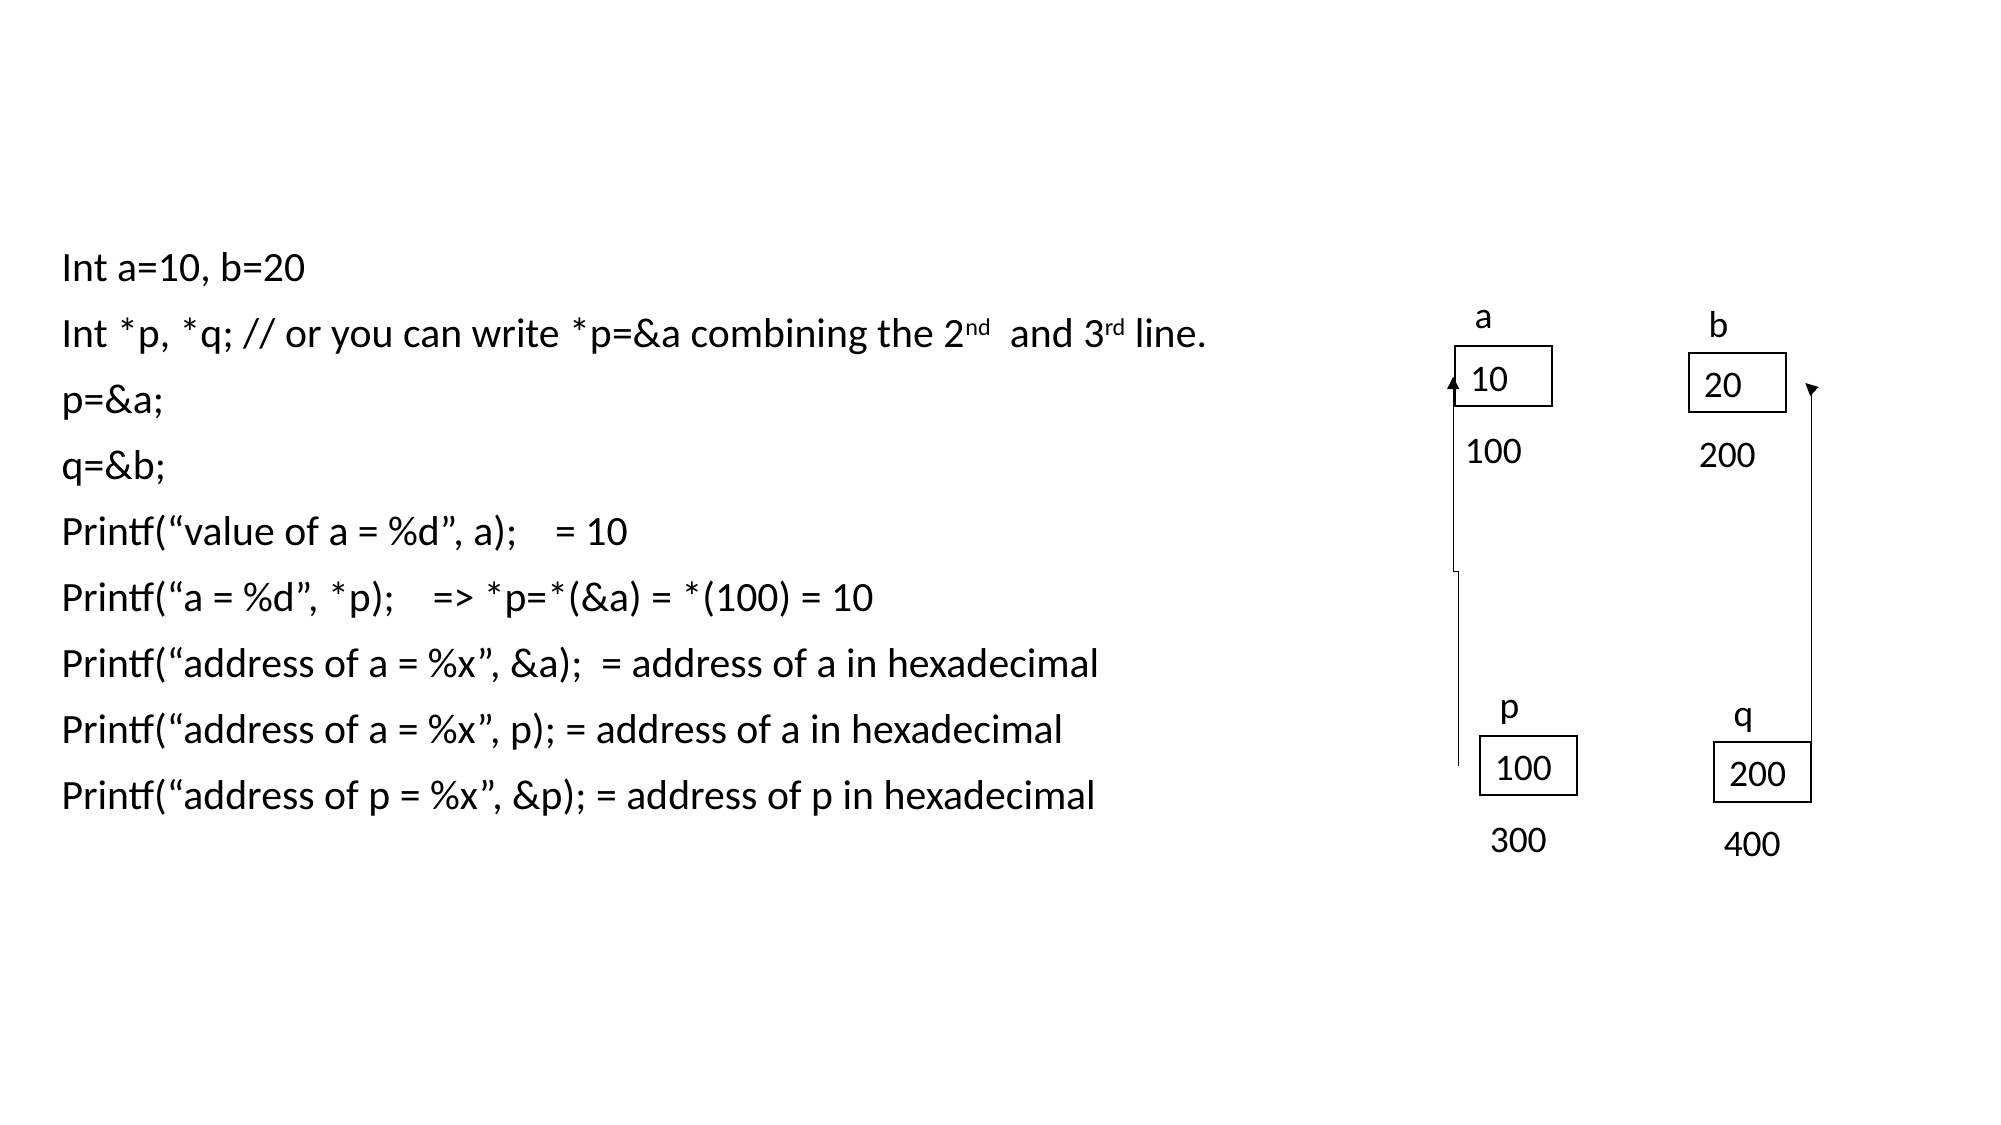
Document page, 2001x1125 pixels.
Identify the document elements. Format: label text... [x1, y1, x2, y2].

text_box 200 [1713, 741, 1812, 803]
text_box 100 [1479, 735, 1578, 796]
text_box b [1693, 292, 1791, 353]
text_box 20 [1688, 352, 1787, 413]
text_box q [1718, 682, 1805, 741]
text_box 100 [1459, 418, 1547, 479]
text_box 400 [1708, 811, 1806, 872]
text_box a [1459, 283, 1557, 344]
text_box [1805, 382, 1811, 773]
text_box p [1484, 673, 1582, 733]
text_box 100 [1449, 418, 1453, 479]
list Int a=10, b=20 Int *p, *q; // or you can write *p=&a combining the 2nd and 3rd line. p=&a; q=&b; Printf(“value of a = %d”, a); = 10 Printf(“a = %d”, *p); => *p=*(&a) = *(100) = 10 Printf(“address of a = %x”, &a); = address of a in hexadecimal Printf(“address of a = %x”, p); = address of a in hexadecimal Printf(“address of p = %x”, &p); = address of p in hexadecimal [46, 238, 1261, 1050]
text_box q [1812, 682, 1816, 742]
text_box 10 [1454, 345, 1553, 407]
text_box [1453, 376, 1459, 766]
text_box 300 [1475, 807, 1572, 868]
text_box 200 [1683, 422, 1781, 482]
